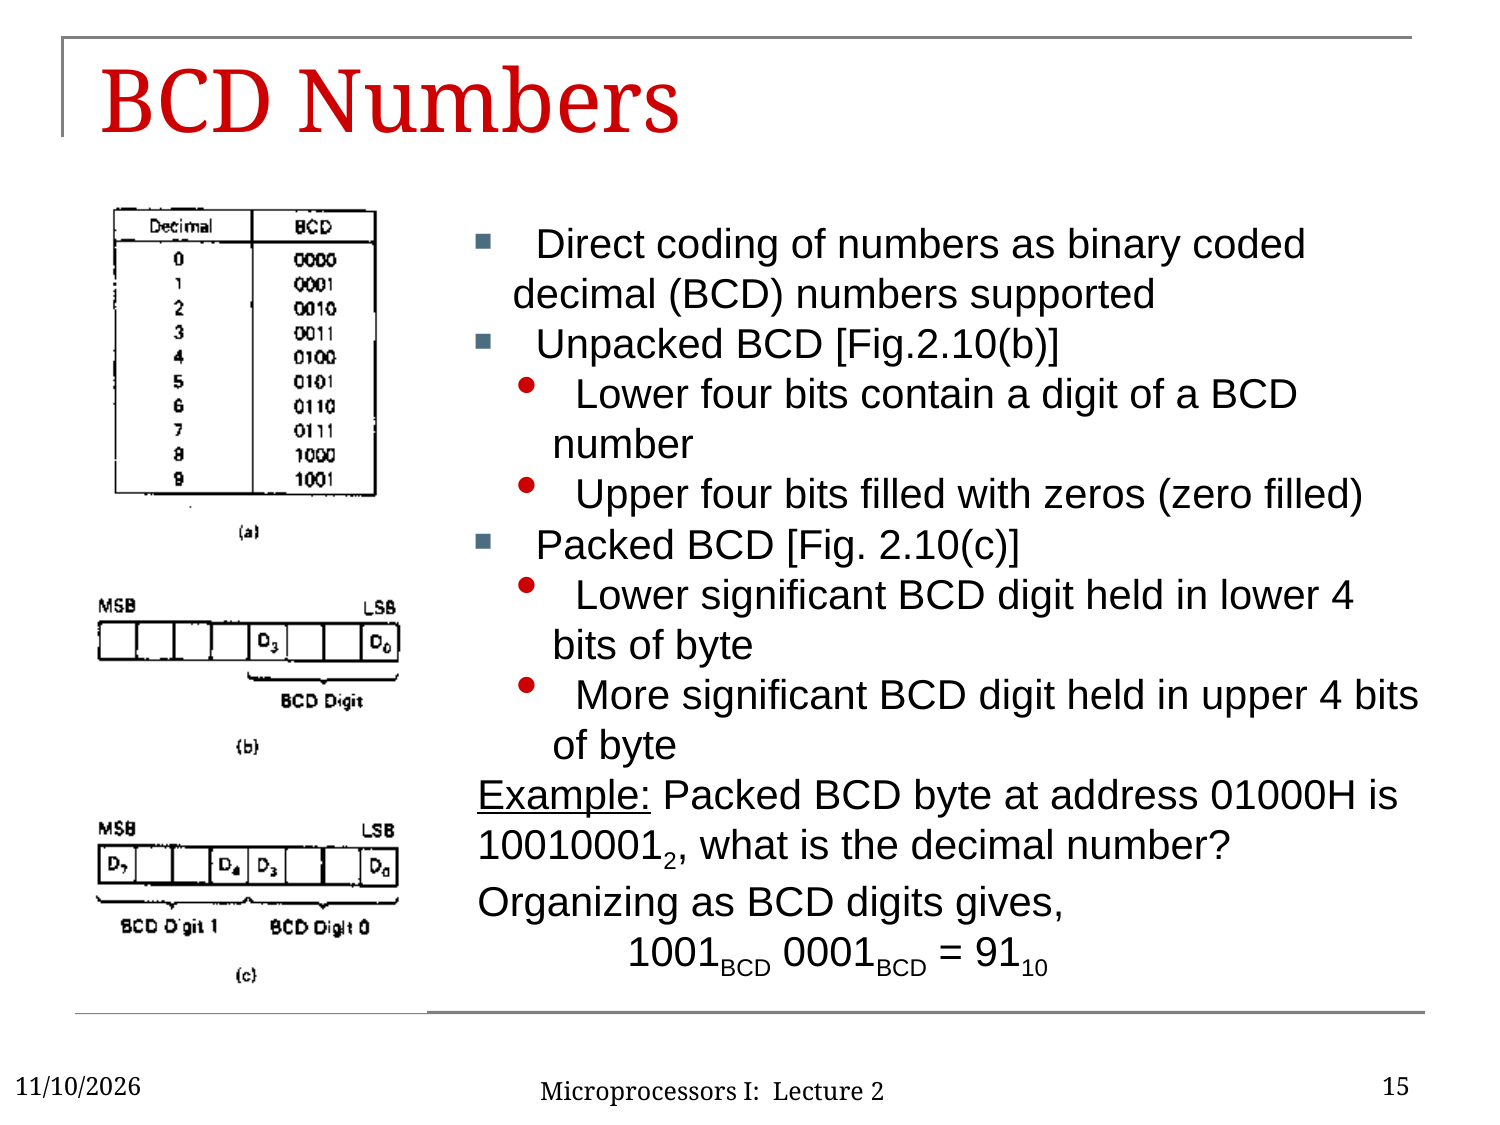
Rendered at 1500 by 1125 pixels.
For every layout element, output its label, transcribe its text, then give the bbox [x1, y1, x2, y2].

title BCD Numbers [84, 37, 1363, 163]
slide_number 15 [1112, 1089, 1426, 1113]
text_box Direct coding of numbers as binary coded decimal (BCD) numbers supported Unpacked BCD [Fig.2.10(b)] Lower four bits contain a digit of a BCD number Upper four bits filled with zeros (zero filled) Packed BCD [Fig. 2.10(c)] Lower significant BCD digit held in lower 4 bits of byte More significant BCD digit held in upper 4 bits of byte Example: Packed BCD byte at address 01000H is 100100012, what is the decimal number? Organizing as BCD digits gives, 1001BCD 0001BCD = 9110 [462, 209, 1438, 1089]
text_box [62, 161, 427, 1013]
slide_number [0, 1037, 312, 1113]
footer Microprocessors I: Lecture 2 [312, 1037, 1112, 1113]
